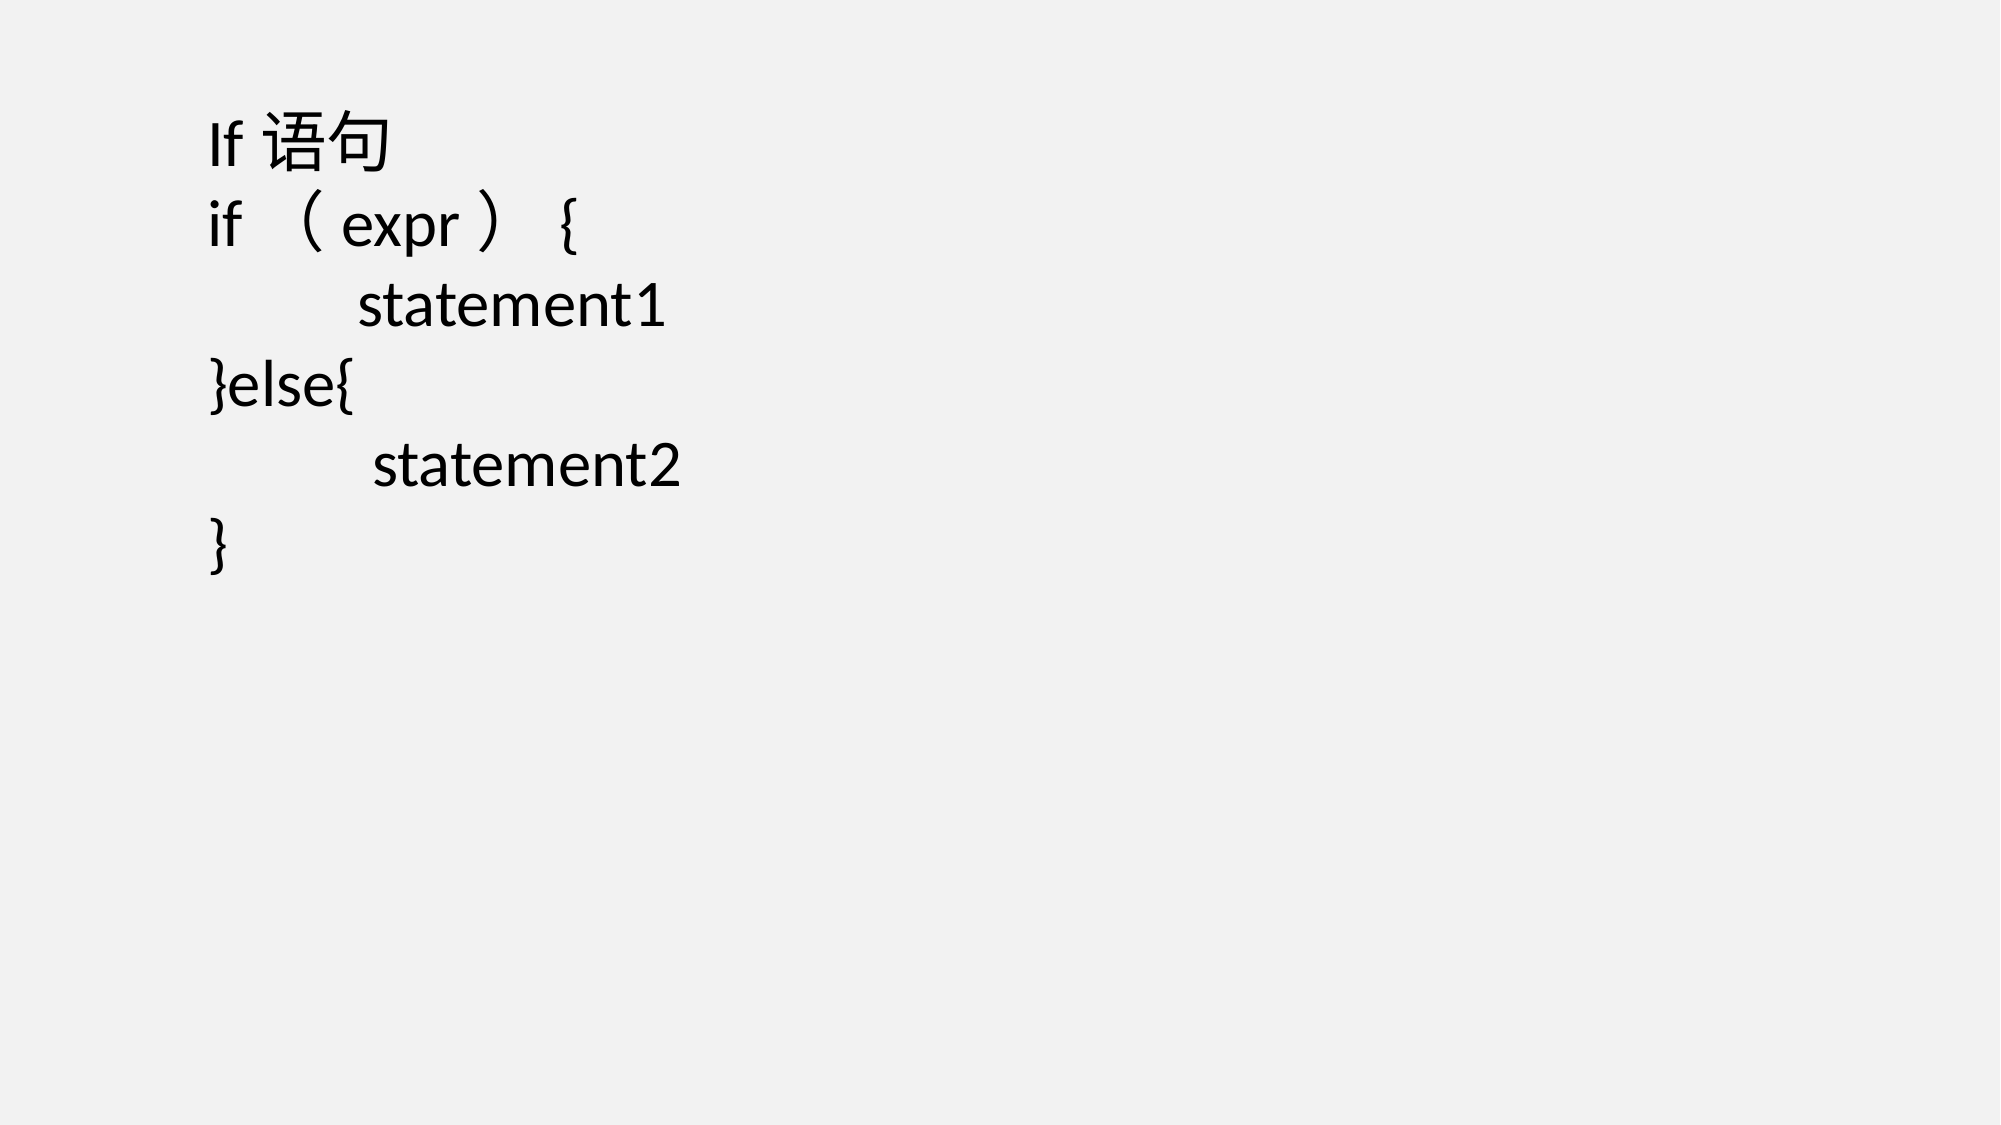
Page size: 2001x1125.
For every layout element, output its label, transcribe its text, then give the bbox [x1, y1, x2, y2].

text_box If语句 if（expr）{ statement1 }else{ statement2 } [192, 92, 937, 588]
